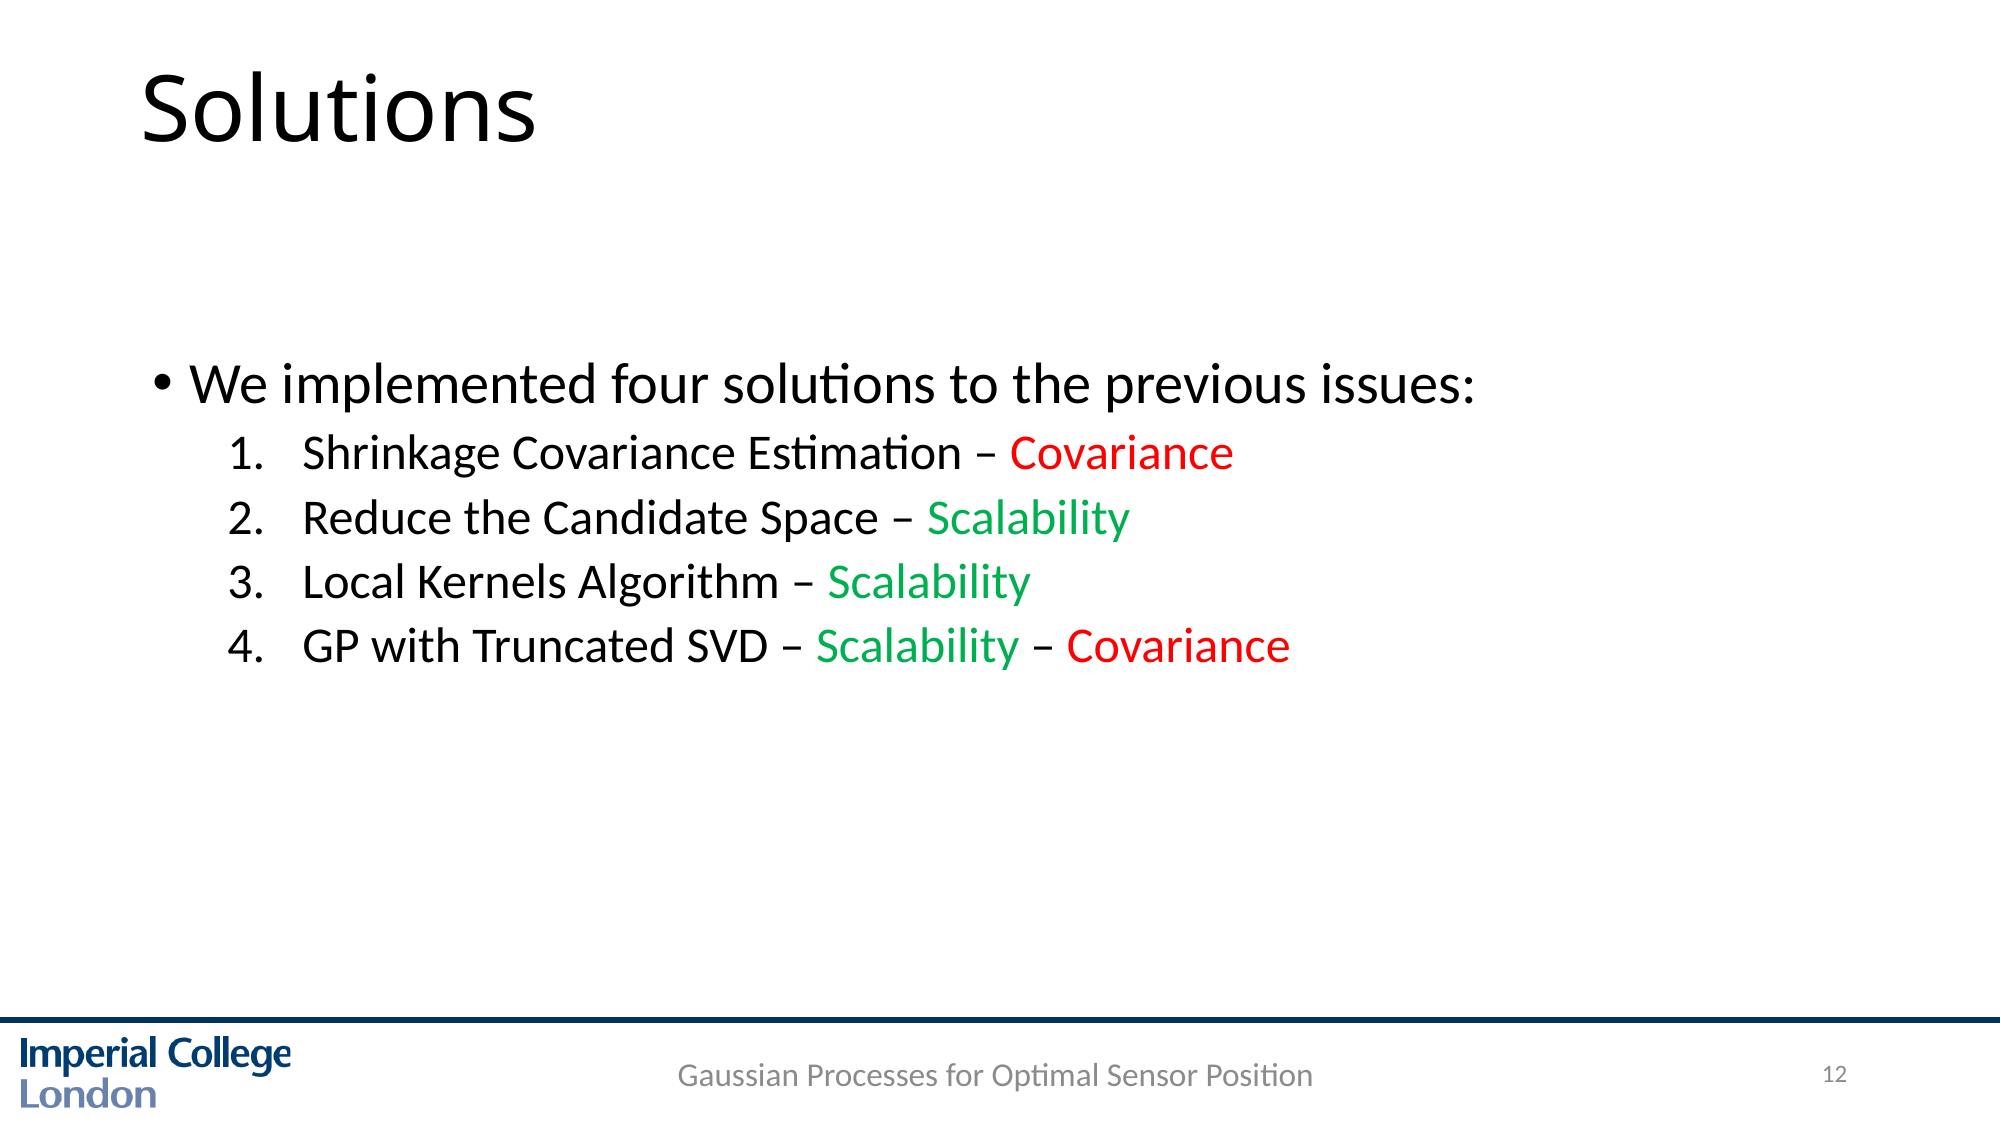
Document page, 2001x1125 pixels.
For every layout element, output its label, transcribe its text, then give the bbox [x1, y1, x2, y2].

footer Gaussian Processes for Optimal Sensor Position [662, 1042, 1338, 1103]
list We implemented four solutions to the previous issues: Shrinkage Covariance Estimation – Covariance Reduce the Candidate Space – Scalability Local Kernels Algorithm – Scalability GP with Truncated SVD – Scalability – Covariance [137, 345, 1863, 878]
title Solutions [0, 3, 2000, 221]
slide_number 12 [1412, 1042, 1863, 1103]
